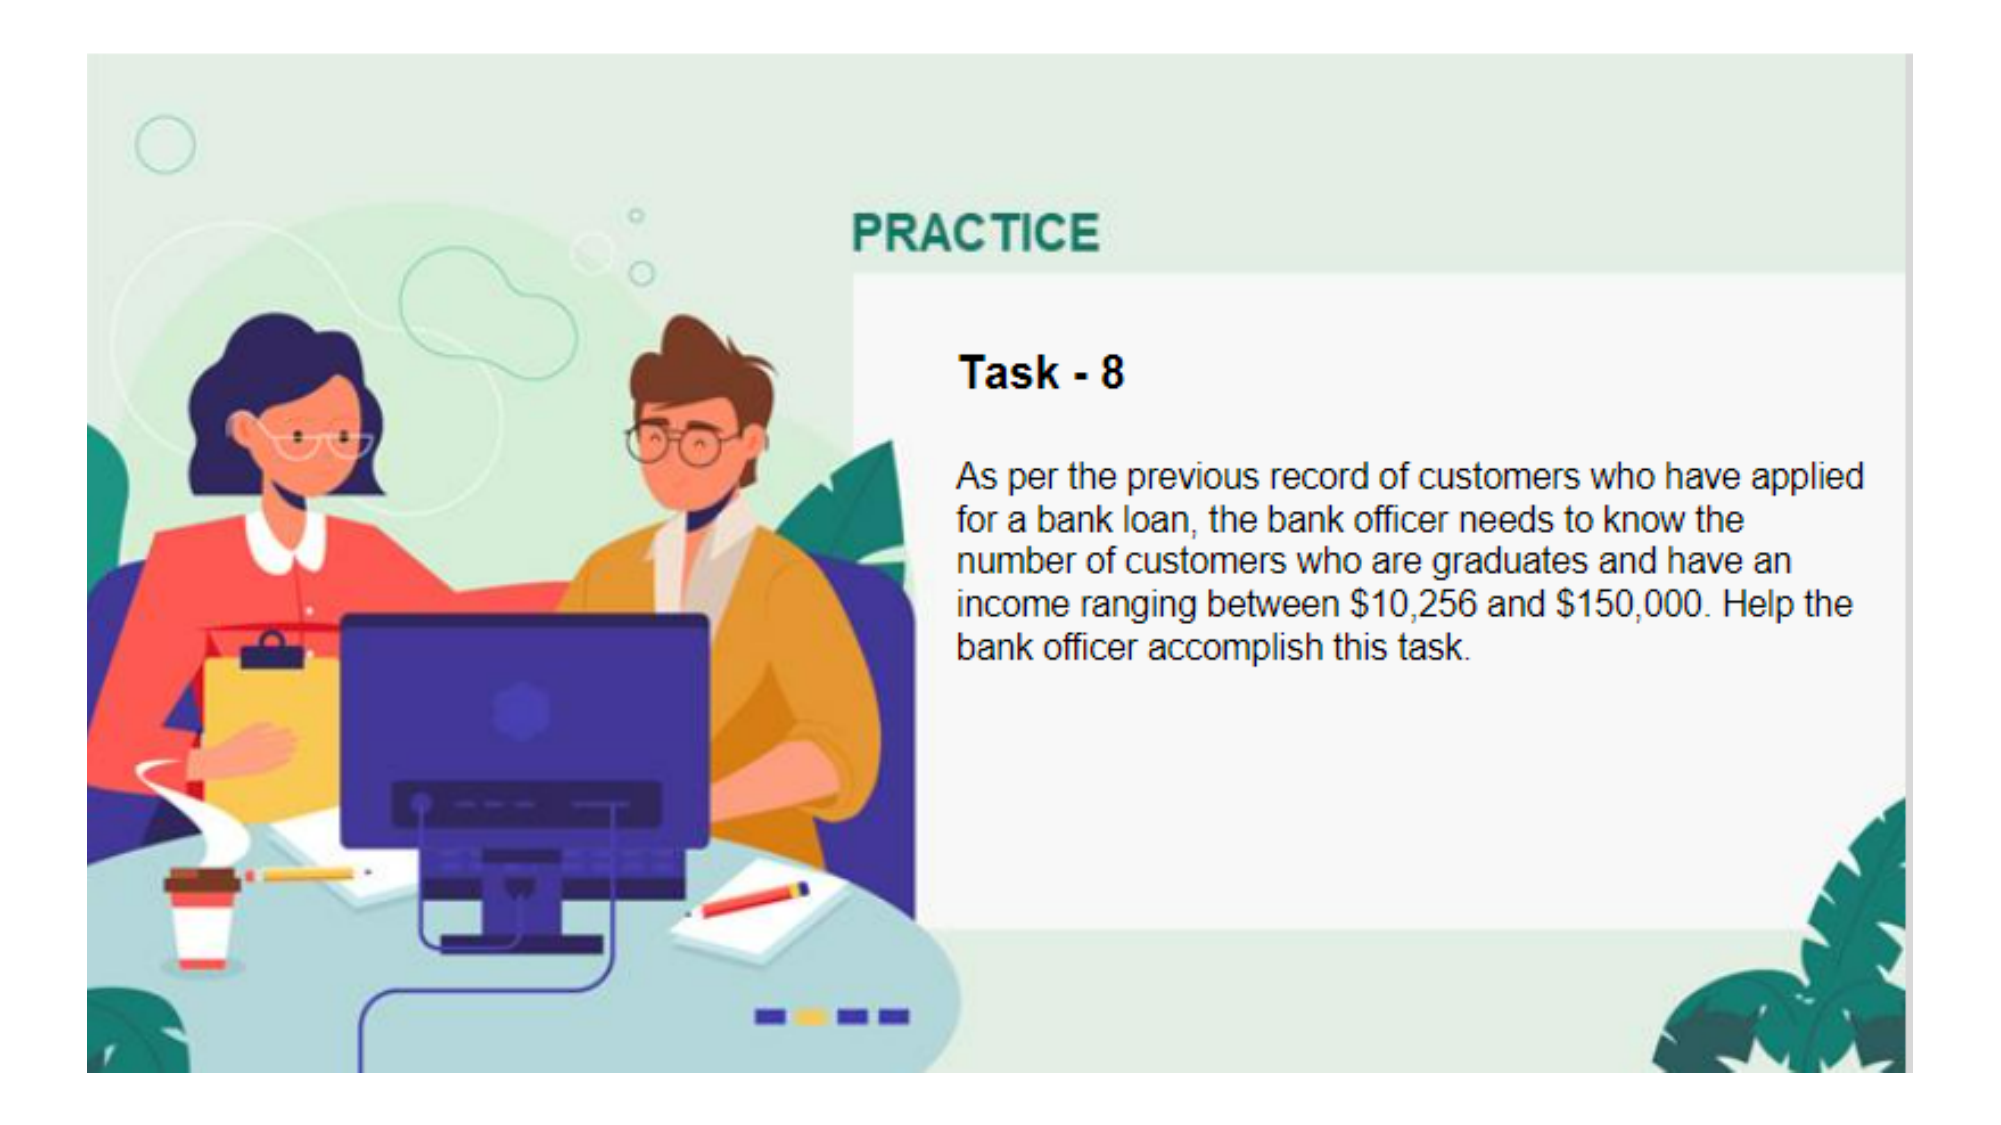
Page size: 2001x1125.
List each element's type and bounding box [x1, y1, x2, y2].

picture [87, 52, 1913, 1073]
